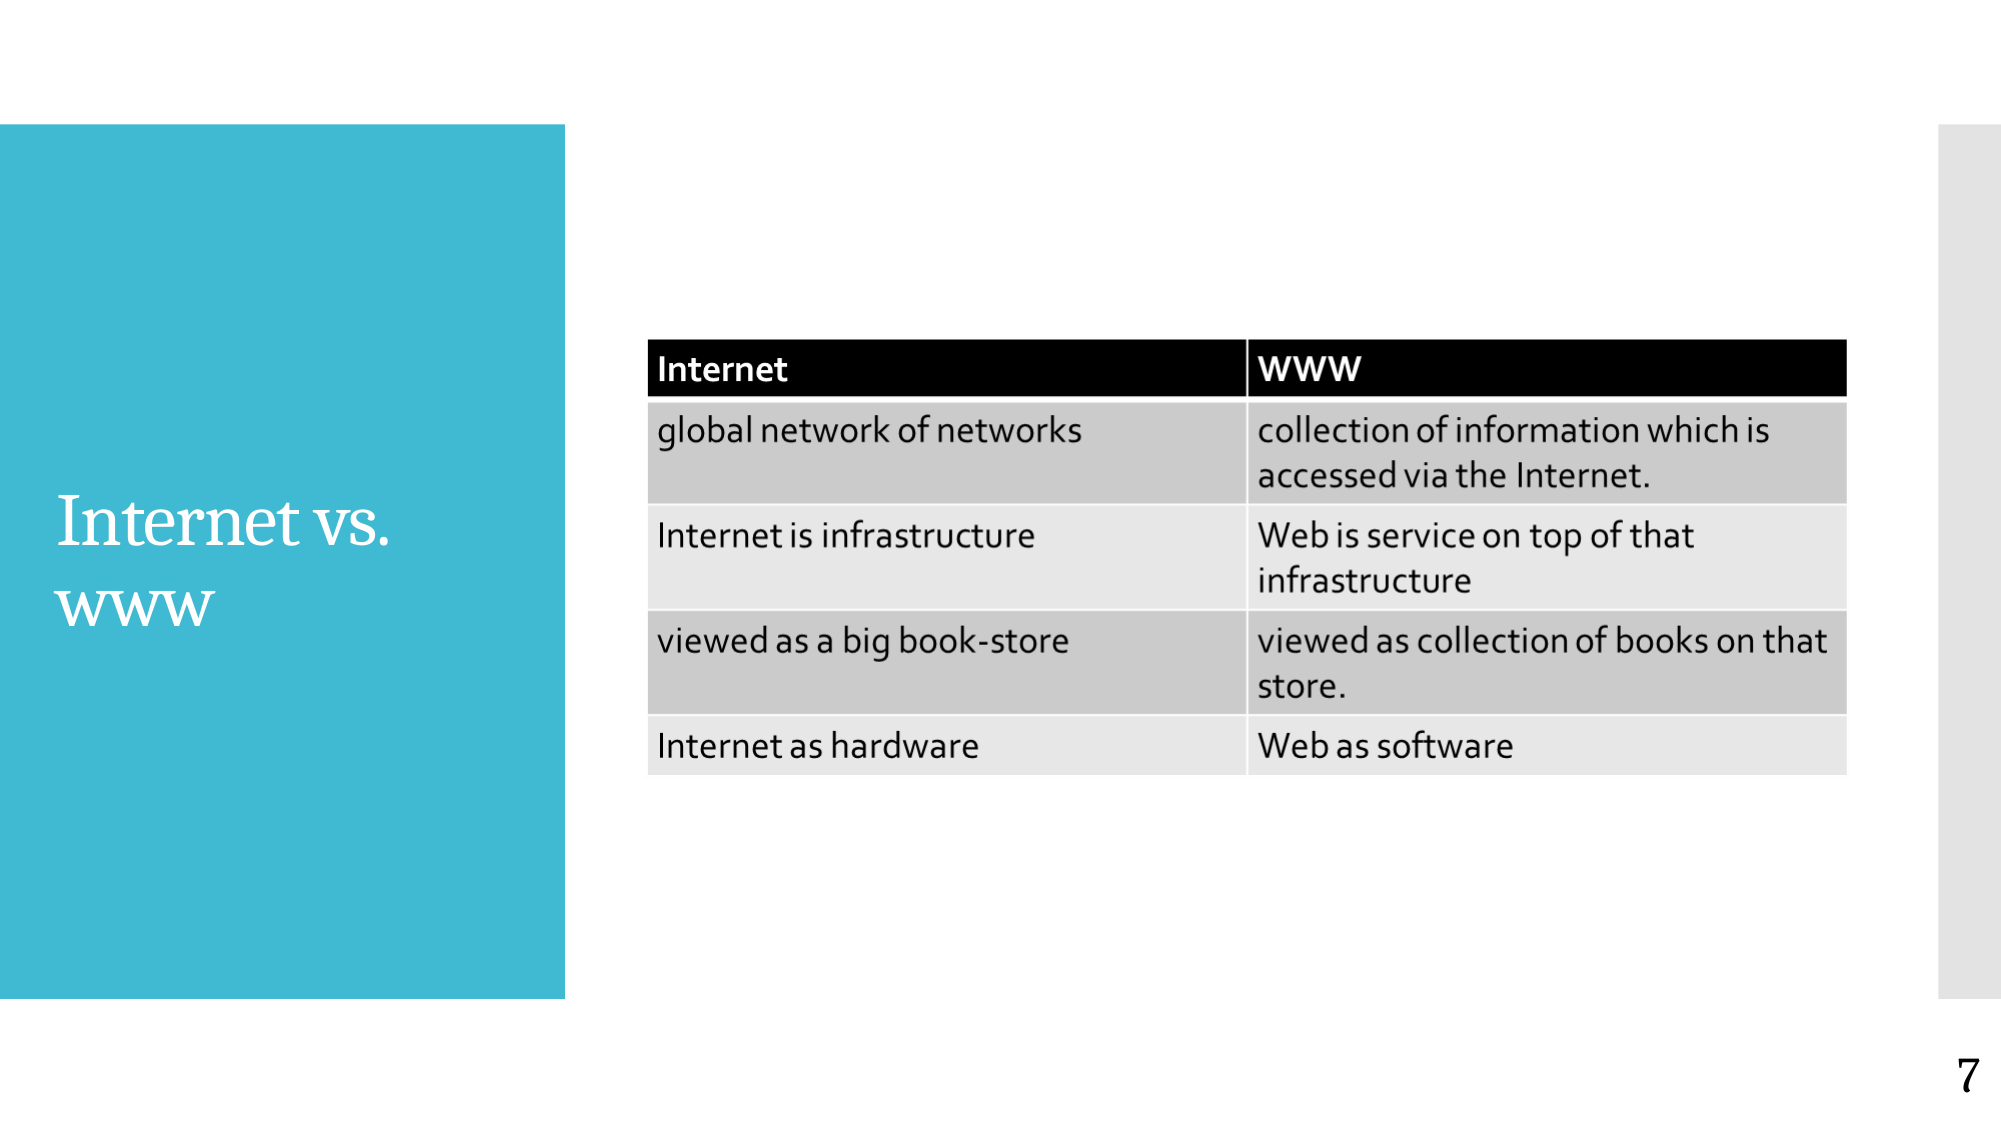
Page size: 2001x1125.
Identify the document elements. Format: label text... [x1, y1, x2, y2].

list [644, 332, 1852, 791]
title Internet vs. www [41, 184, 525, 940]
slide_number 7 [1744, 1042, 1996, 1103]
